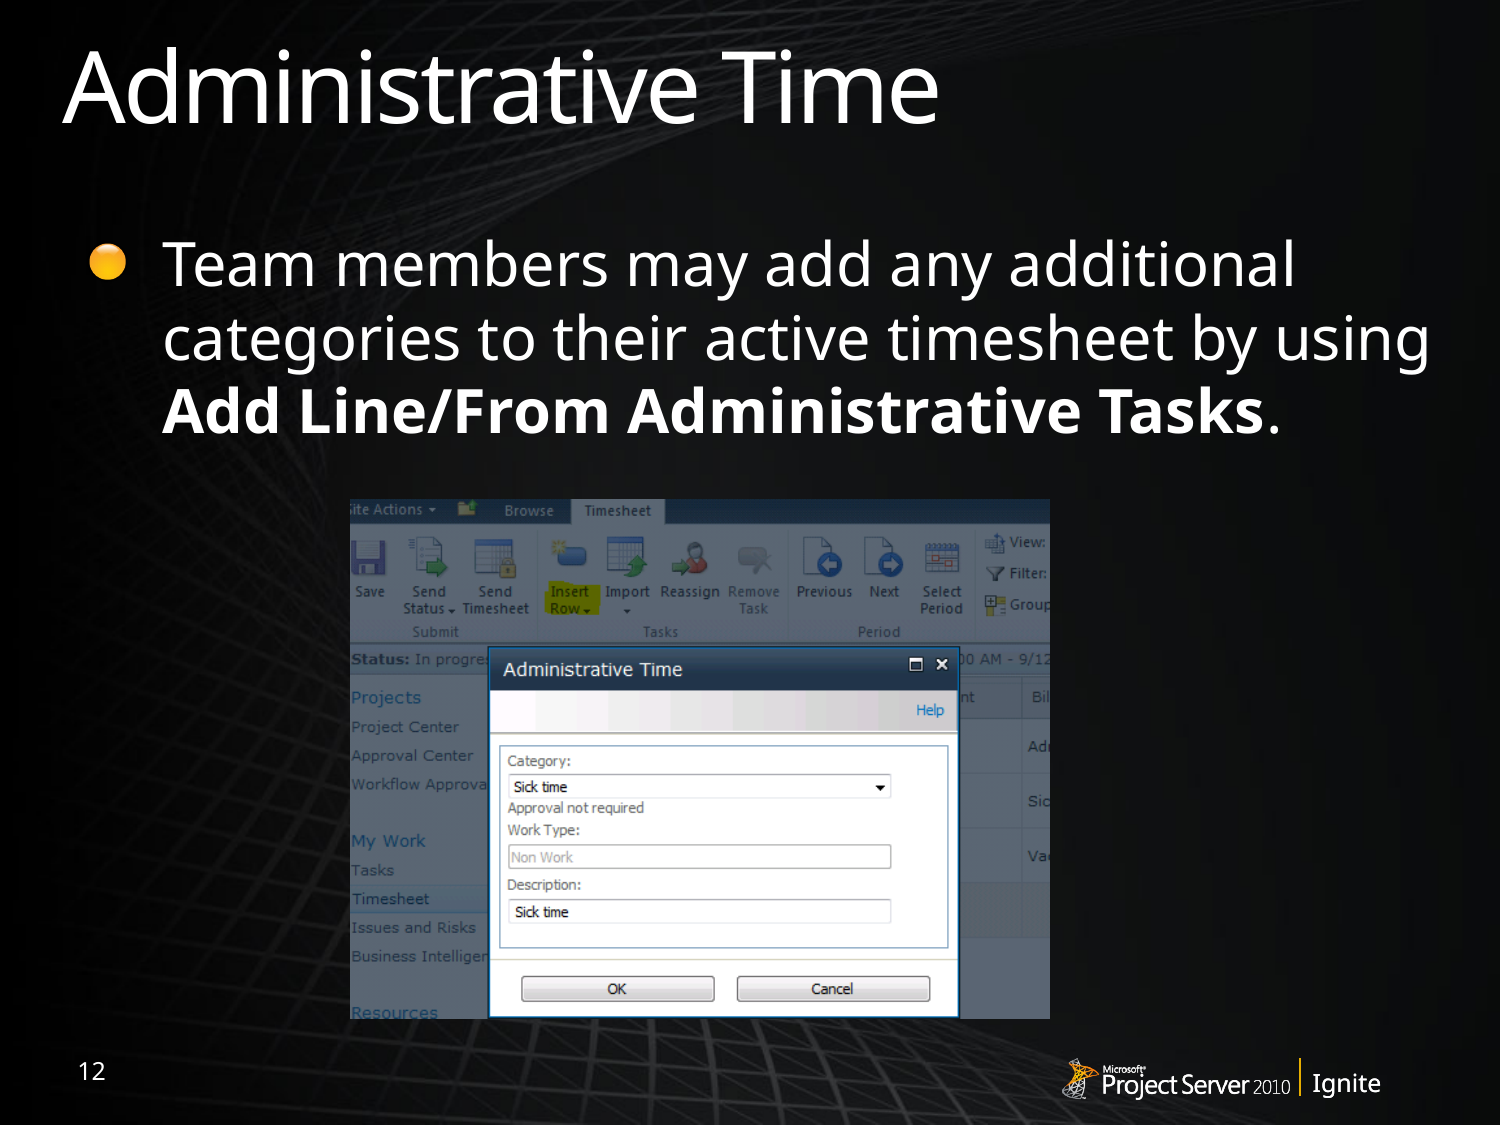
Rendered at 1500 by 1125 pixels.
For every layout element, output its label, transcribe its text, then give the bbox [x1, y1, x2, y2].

title Administrative Time [62, 37, 1438, 147]
slide_number 12 [62, 1042, 413, 1103]
list Team members may add any additional categories to their active timesheet by using Add Line/From Administrative Tasks. [87, 224, 1438, 500]
picture [0, 0, 1500, 1125]
